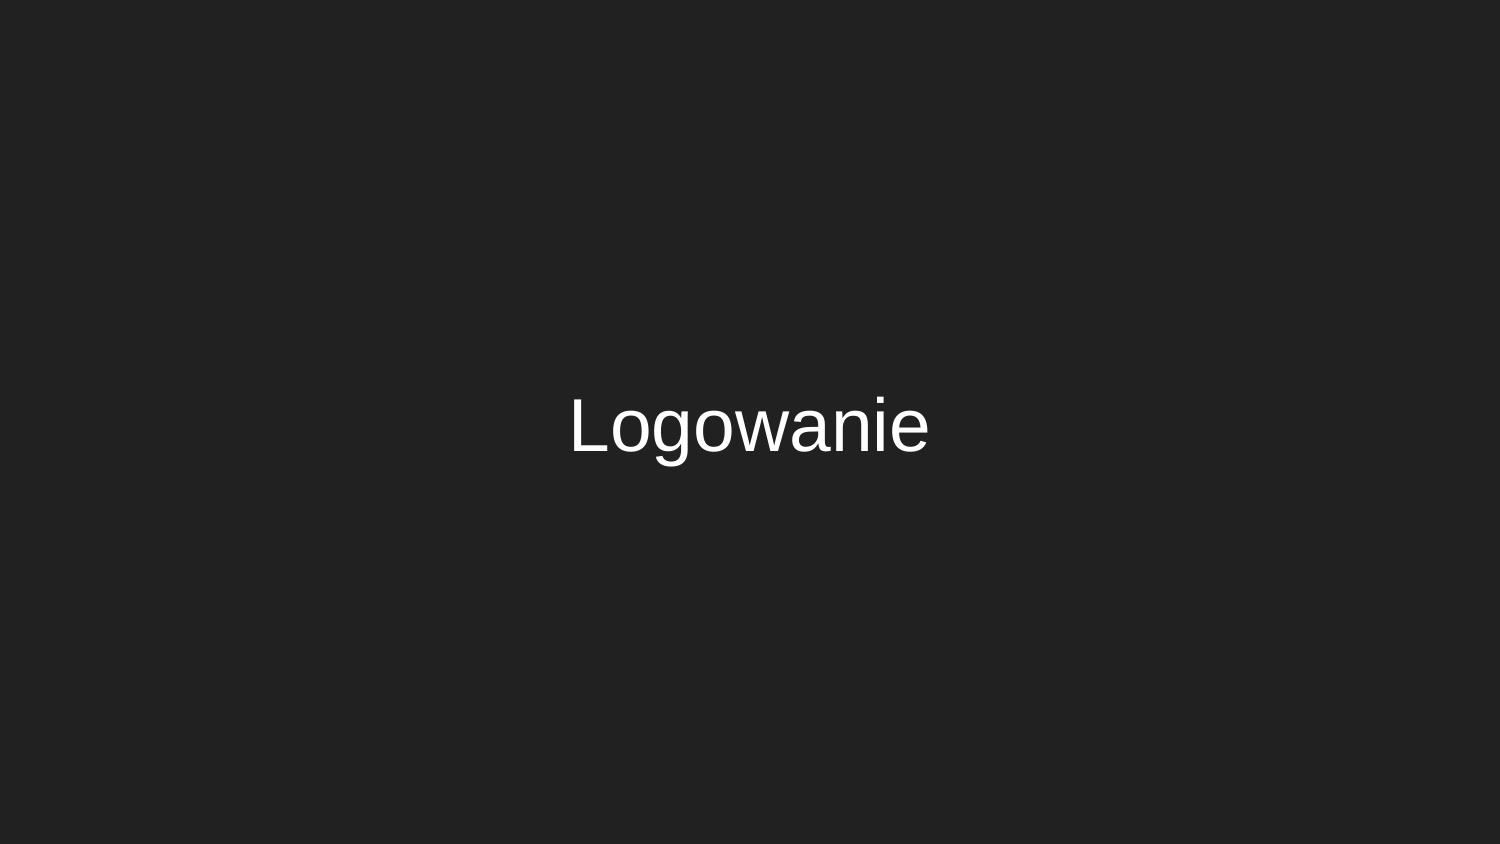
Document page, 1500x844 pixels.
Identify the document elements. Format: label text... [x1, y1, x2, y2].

title Logowanie [51, 352, 1449, 491]
